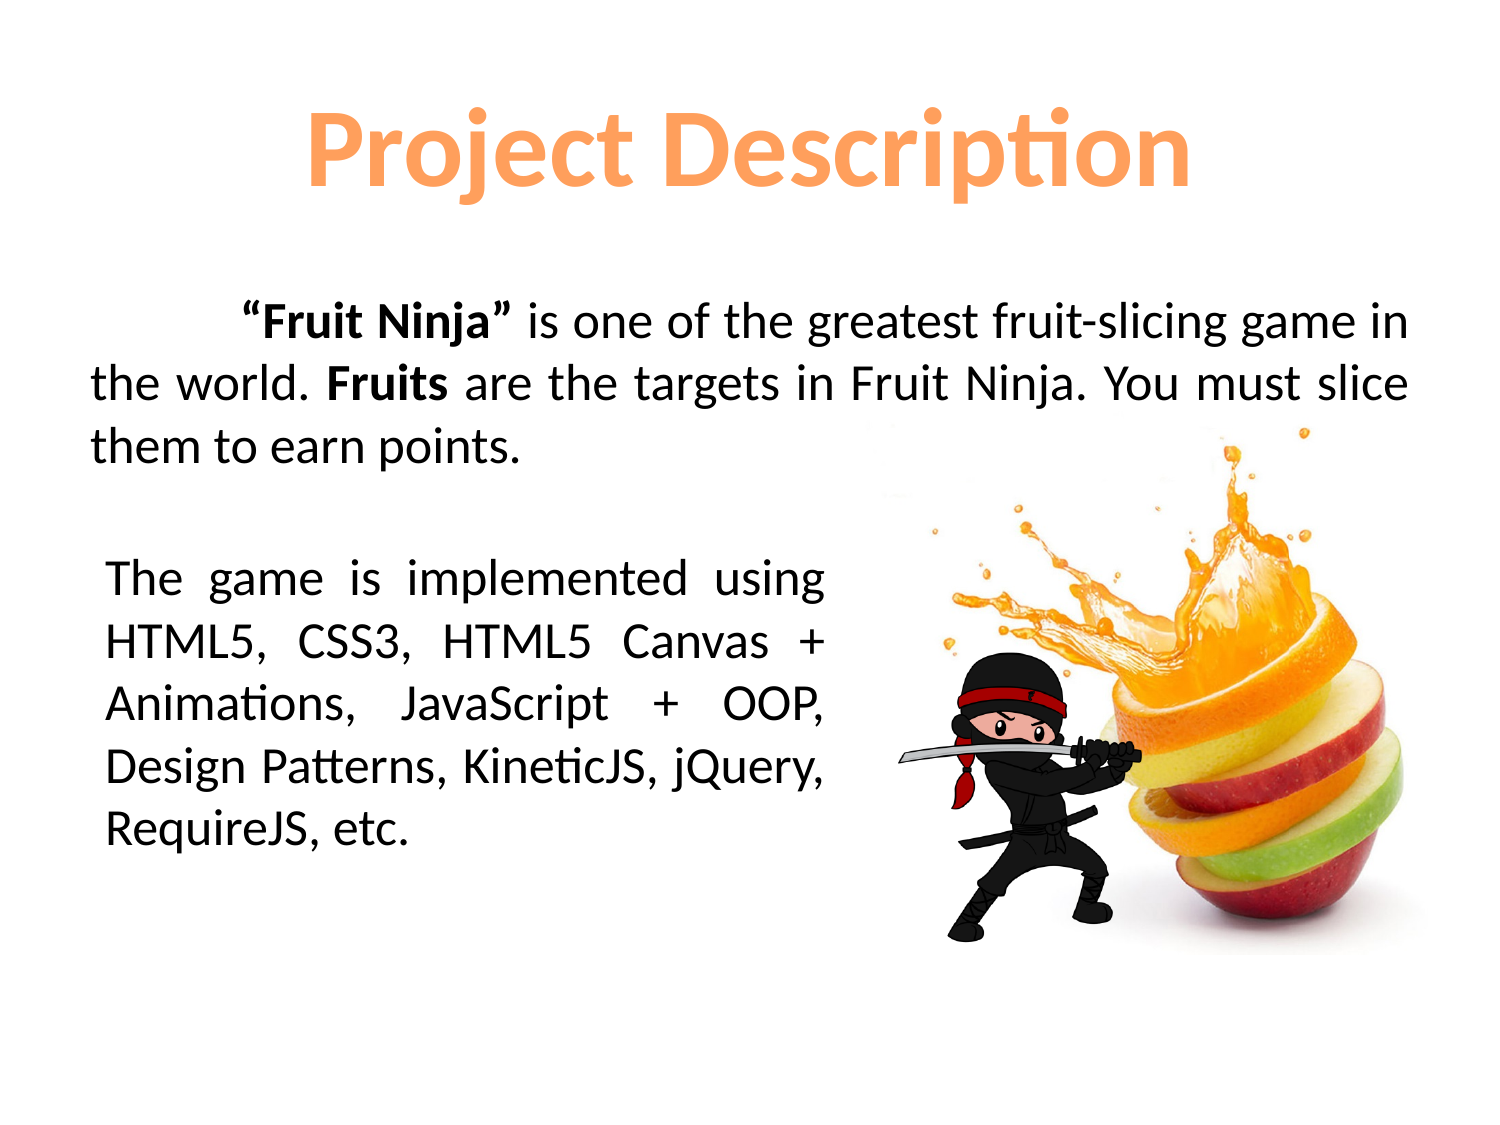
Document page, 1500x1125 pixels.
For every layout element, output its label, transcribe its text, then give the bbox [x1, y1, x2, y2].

list “Fruit Ninja” is one of the greatest fruit-slicing game in the world. Fruits are the targets in Fruit Ninja. You must slice them to earn points. [75, 278, 1425, 547]
text_box Project Description [289, 66, 1211, 217]
text_box The game is implemented using HTML5, CSS3, HTML5 Canvas + Animations, JavaScript + OOP, Design Patterns, KineticJS, jQuery, RequireJS, etc. [90, 536, 841, 864]
picture [858, 373, 1441, 959]
